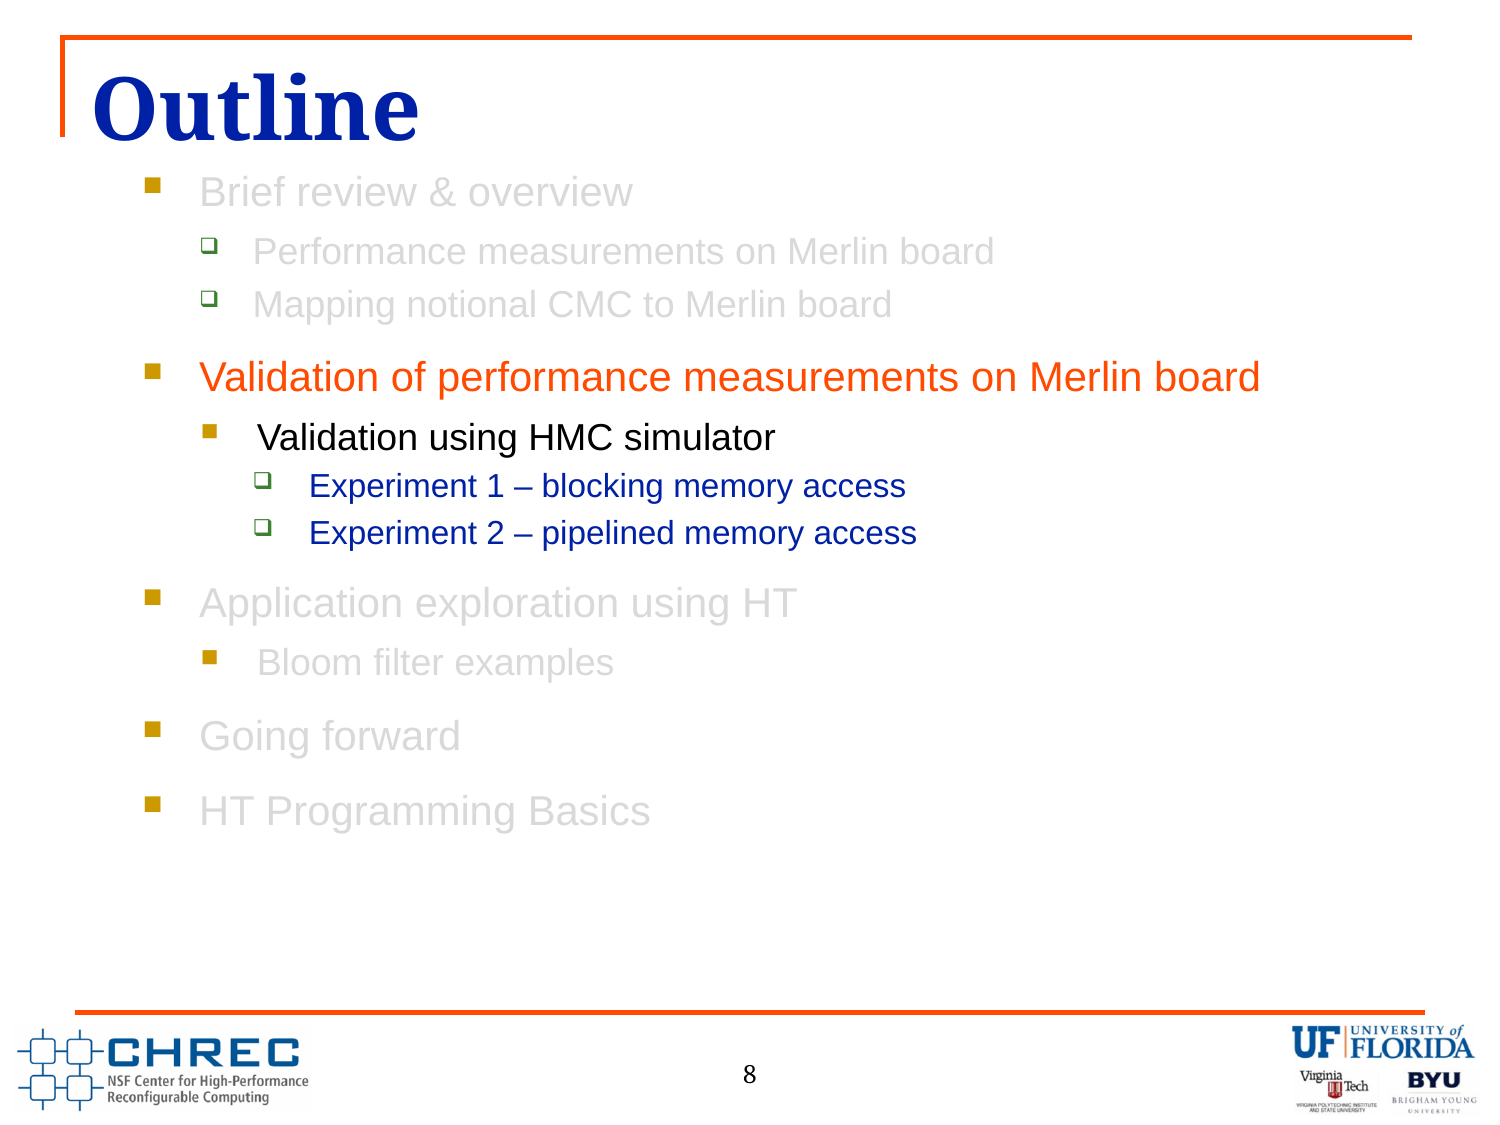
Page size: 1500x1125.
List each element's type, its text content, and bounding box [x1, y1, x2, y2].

picture [12, 1026, 313, 1112]
list Brief review & overview Performance measurements on Merlin board Mapping notional CMC to Merlin board Validation of performance measurements on Merlin board Validation using HMC simulator Experiment 1 – blocking memory access Experiment 2 – pipelined memory access Application exploration using HT Bloom filter examples Going forward HT Programming Basics [127, 156, 1337, 1026]
picture [1287, 1021, 1485, 1117]
title Outline [74, 45, 1426, 201]
slide_number 8 [599, 1024, 901, 1101]
